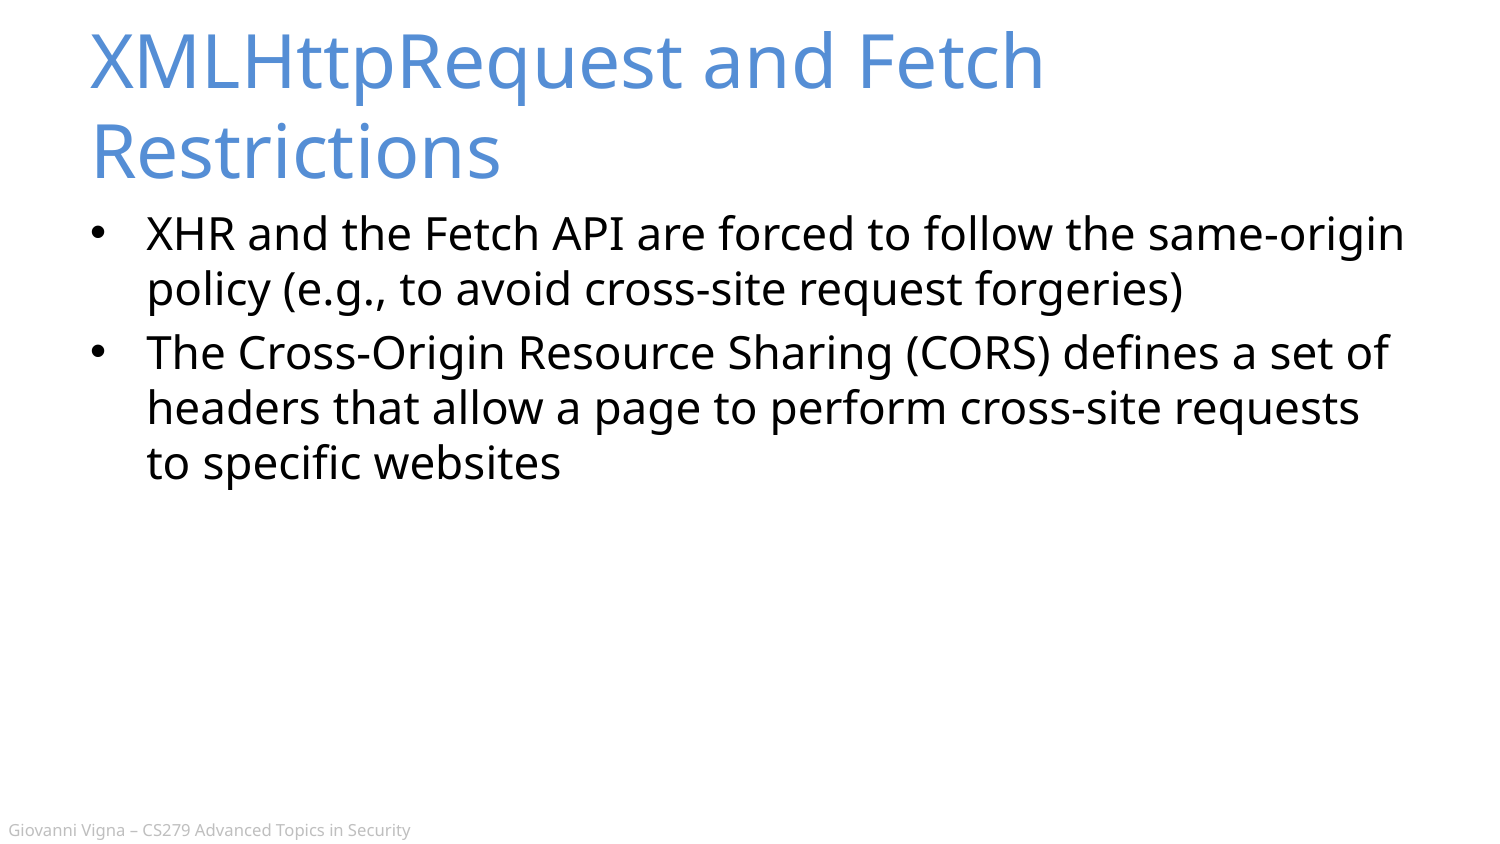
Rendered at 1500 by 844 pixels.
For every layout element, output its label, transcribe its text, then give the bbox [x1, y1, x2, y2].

list XHR and the Fetch API are forced to follow the same-origin policy (e.g., to avoid cross-site request forgeries) The Cross-Origin Resource Sharing (CORS) defines a set of headers that allow a page to perform cross-site requests to specific websites [75, 196, 1425, 813]
title XMLHttpRequest and Fetch Restrictions [75, 33, 1425, 175]
